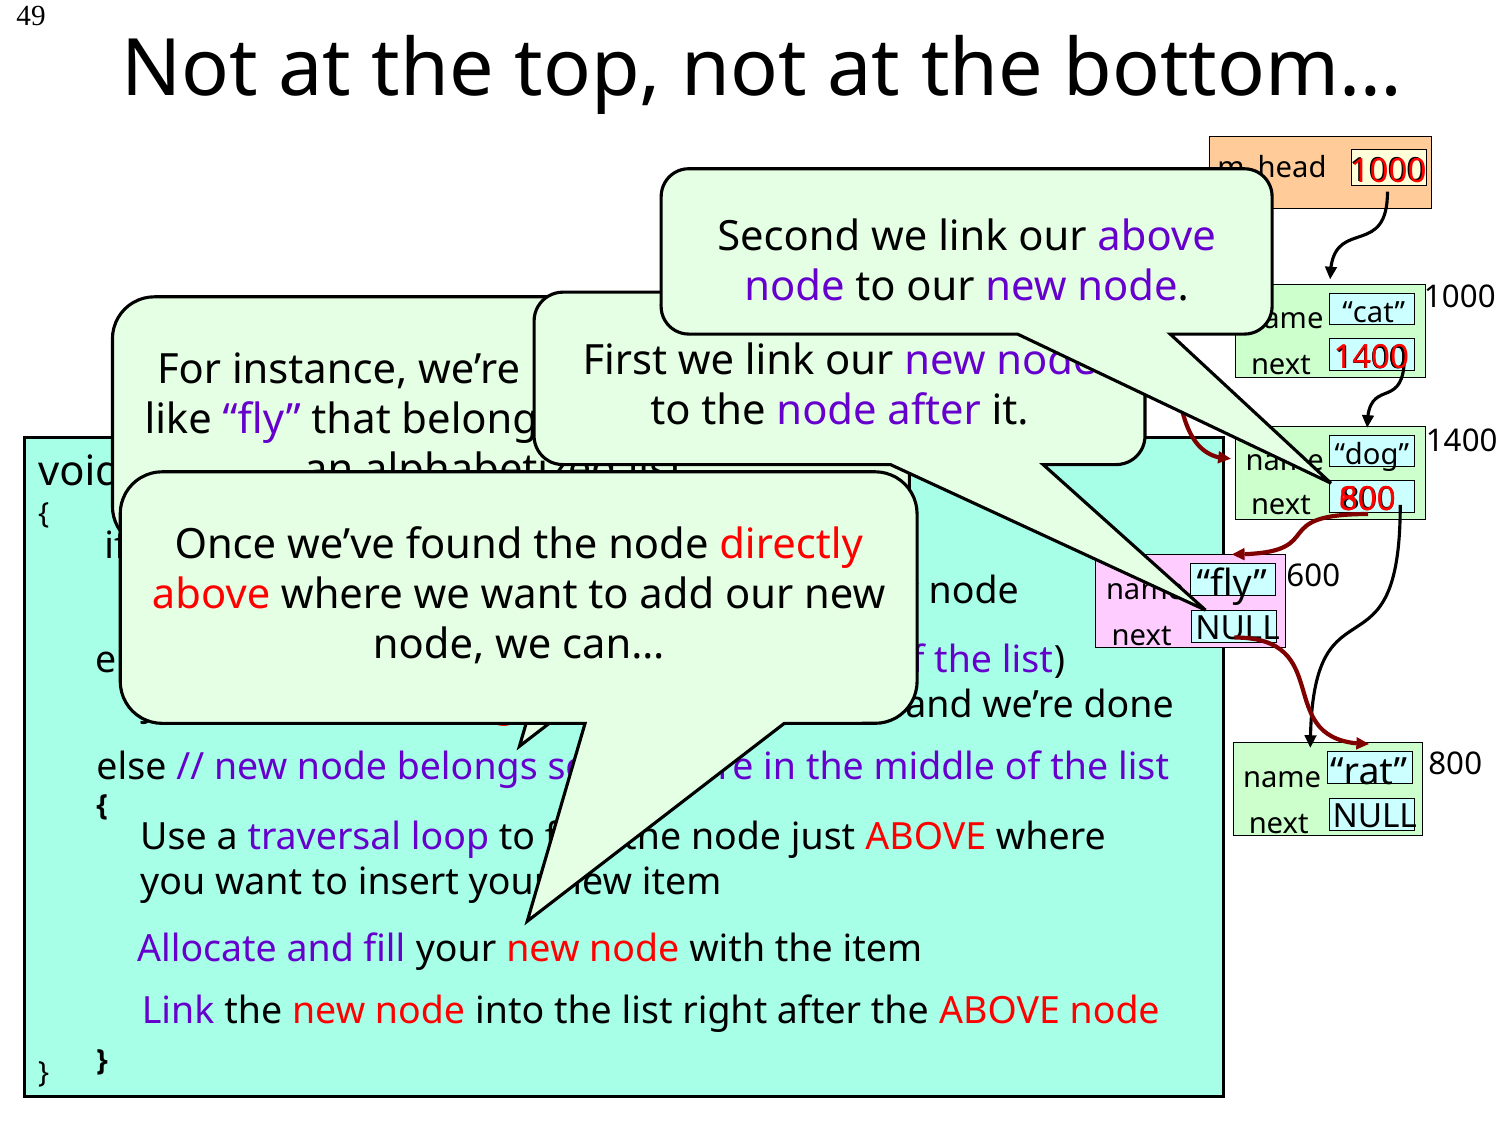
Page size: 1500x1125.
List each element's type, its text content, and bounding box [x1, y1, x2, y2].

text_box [1279, 465, 1321, 603]
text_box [875, 238, 1126, 305]
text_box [23, 436, 1224, 1098]
title Not at the top, not at the bottom… [2, 0, 1500, 158]
text_box Second we link our above node to our new node. [661, 168, 1198, 379]
text_box First we link our new node to the node after it. [534, 292, 1111, 434]
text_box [1359, 581, 1477, 672]
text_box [1203, 127, 1500, 847]
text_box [1233, 667, 1243, 672]
text_box For instance, we’re inserting an item like “fly” that belongs in the middle of an alphabetized list… [112, 296, 547, 434]
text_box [1248, 623, 1356, 759]
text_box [1095, 547, 1358, 659]
slide_number 61 [1224, 586, 1479, 847]
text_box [1116, 274, 1236, 460]
